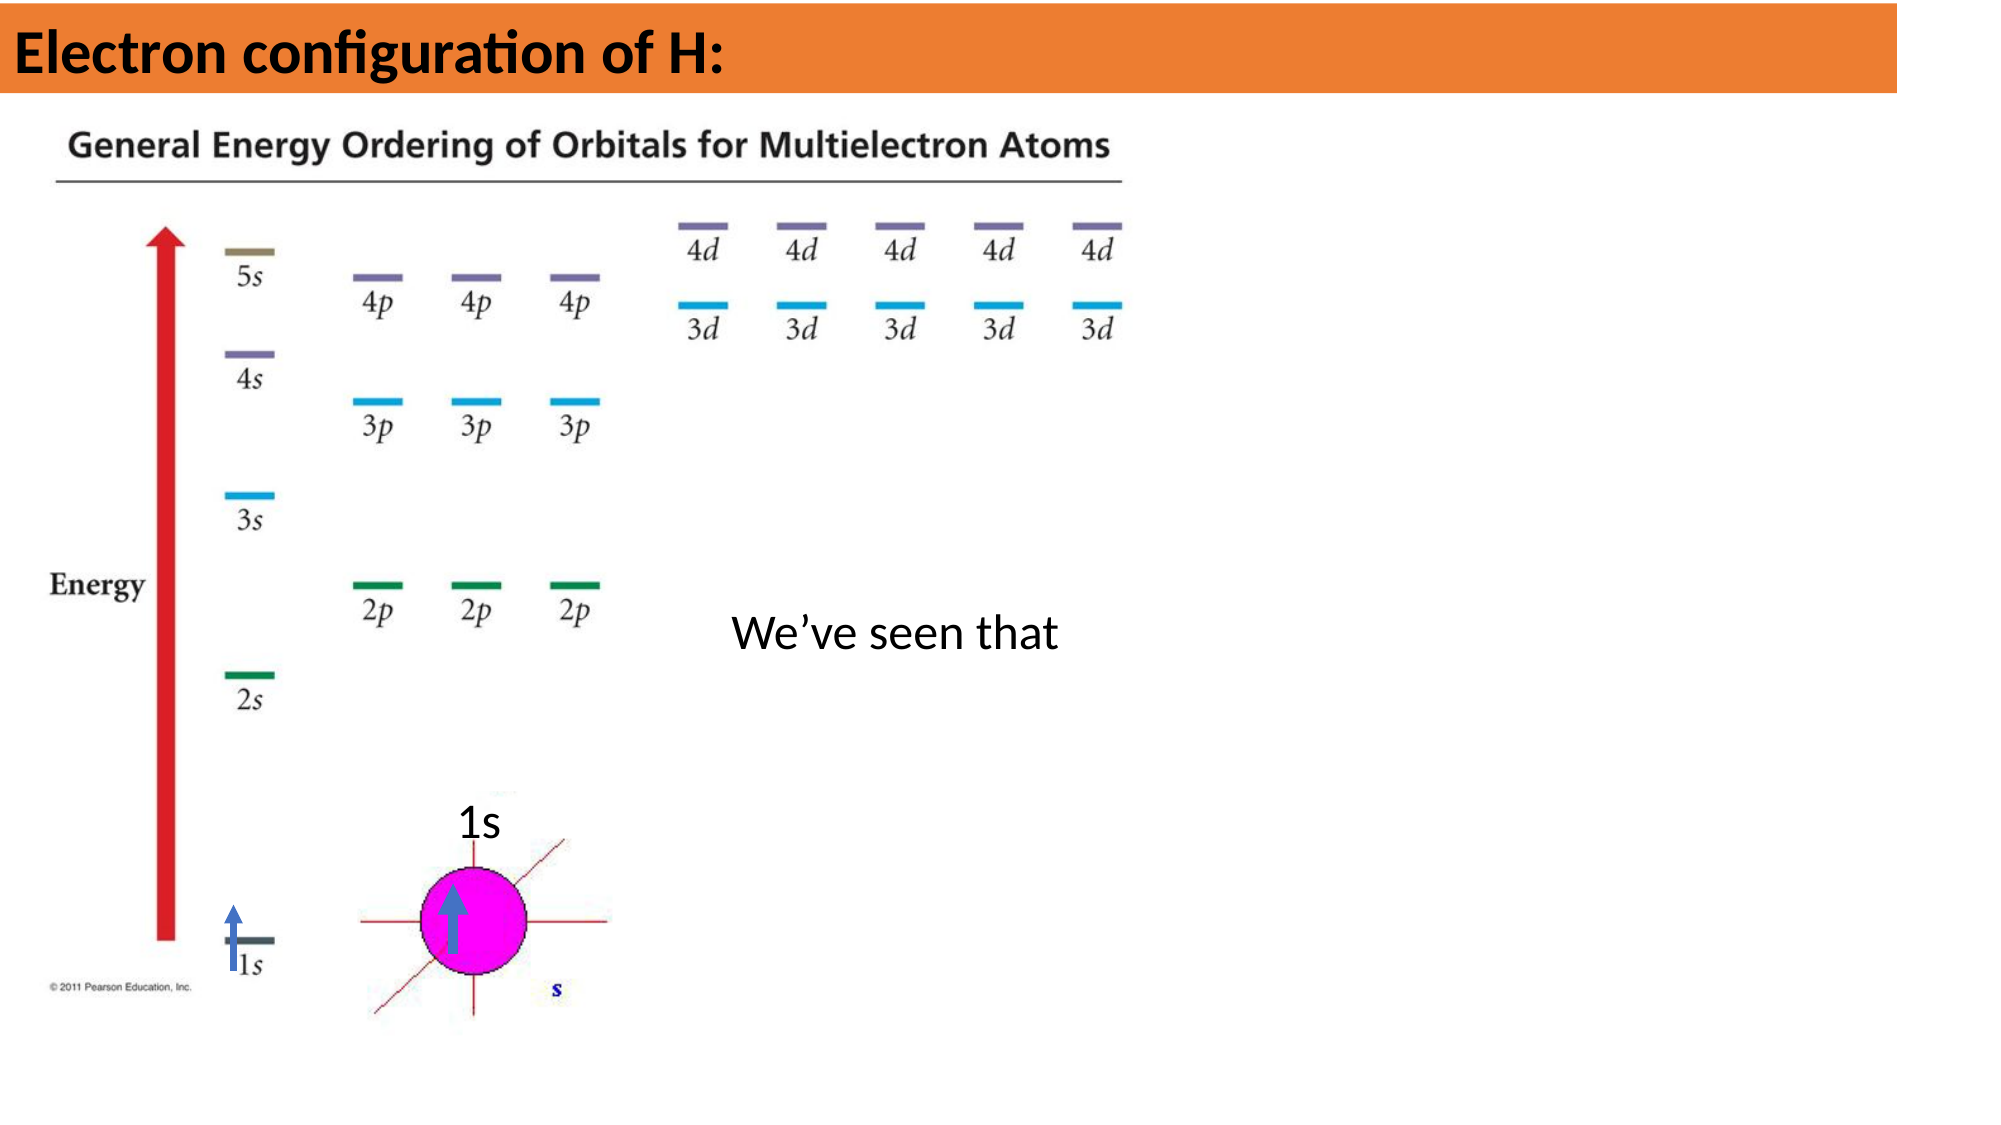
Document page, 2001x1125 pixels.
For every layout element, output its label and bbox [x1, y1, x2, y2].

picture [0, 107, 1193, 1018]
text_box [357, 781, 644, 1036]
